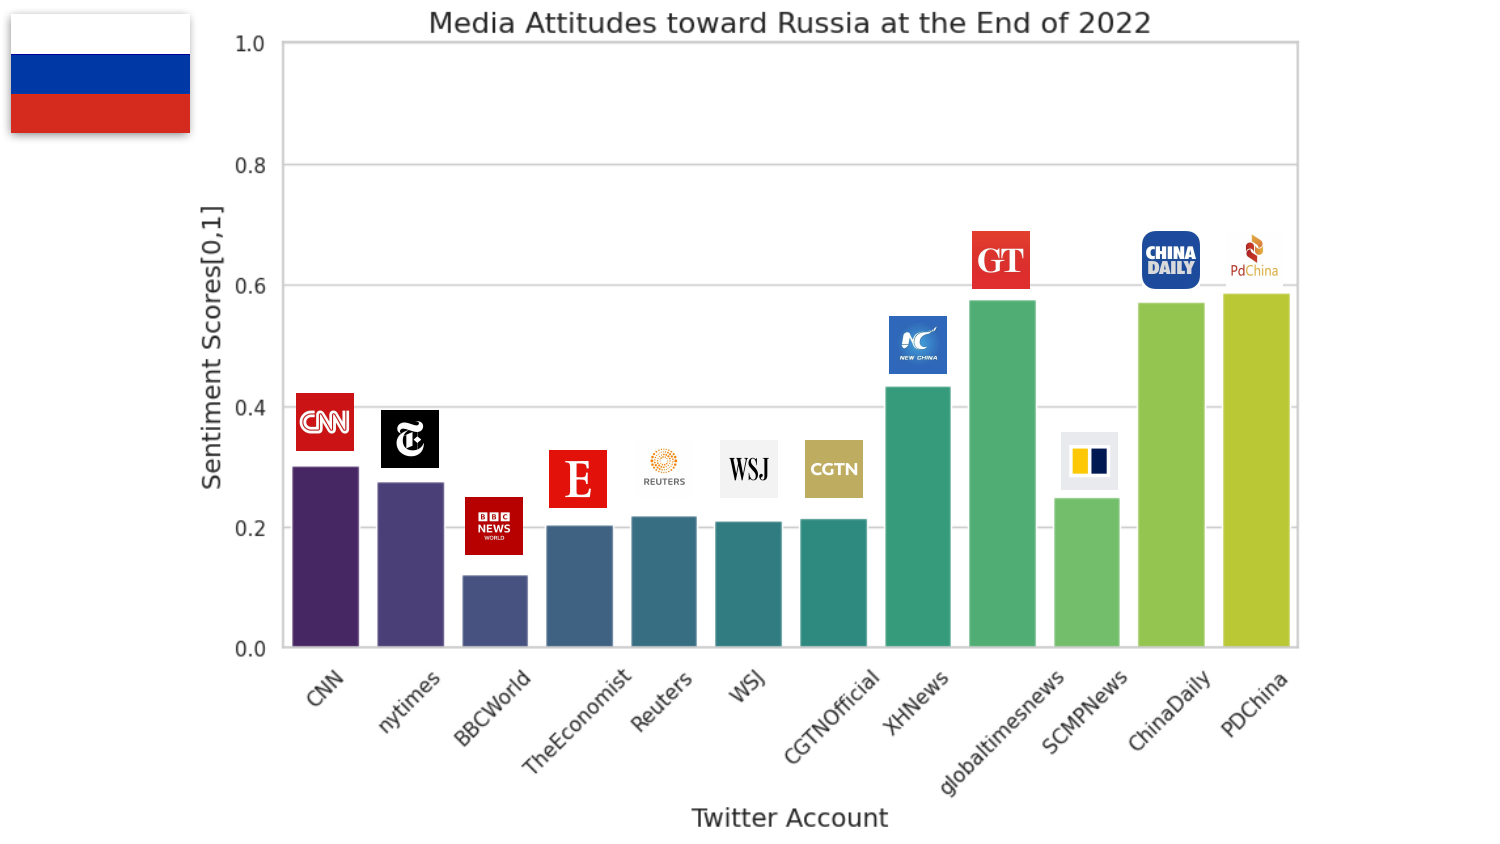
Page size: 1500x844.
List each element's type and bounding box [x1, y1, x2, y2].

picture [11, 0, 1311, 844]
